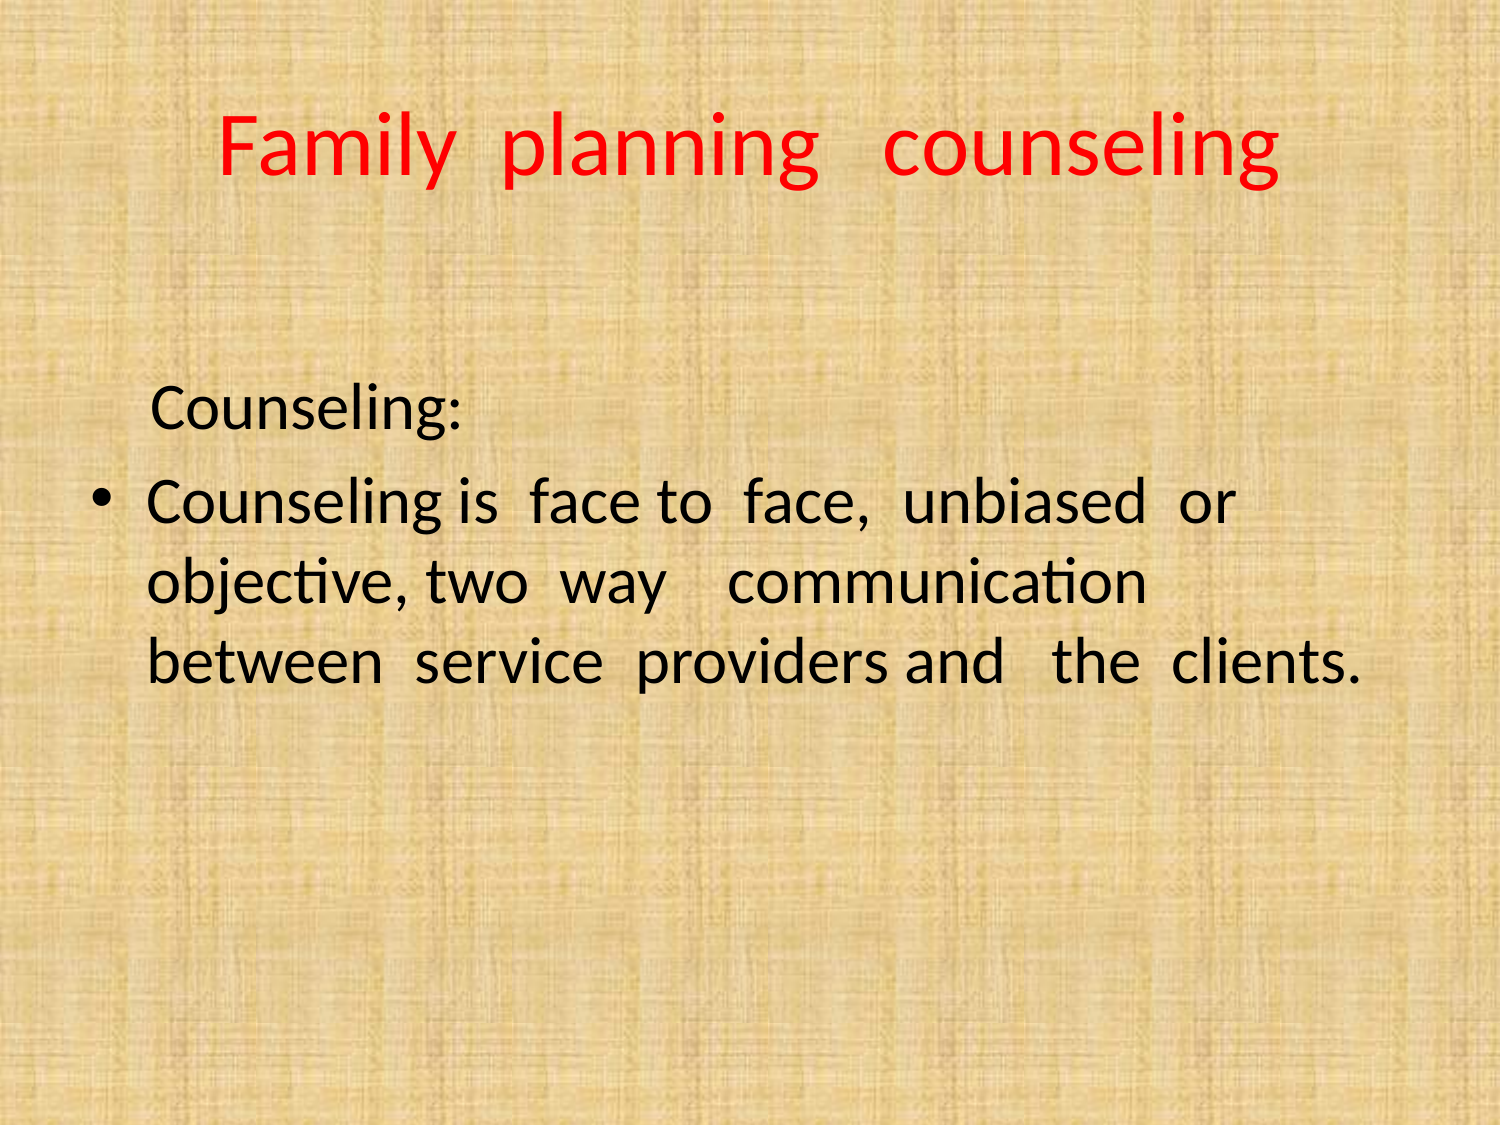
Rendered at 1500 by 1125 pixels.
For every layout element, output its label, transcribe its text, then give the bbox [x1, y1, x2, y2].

picture [0, 0, 1500, 1125]
list Counseling: Counseling is face to face, unbiased or objective, two way communication between service providers and the clients. [75, 262, 1425, 1005]
title Family planning counseling [75, 45, 1425, 233]
